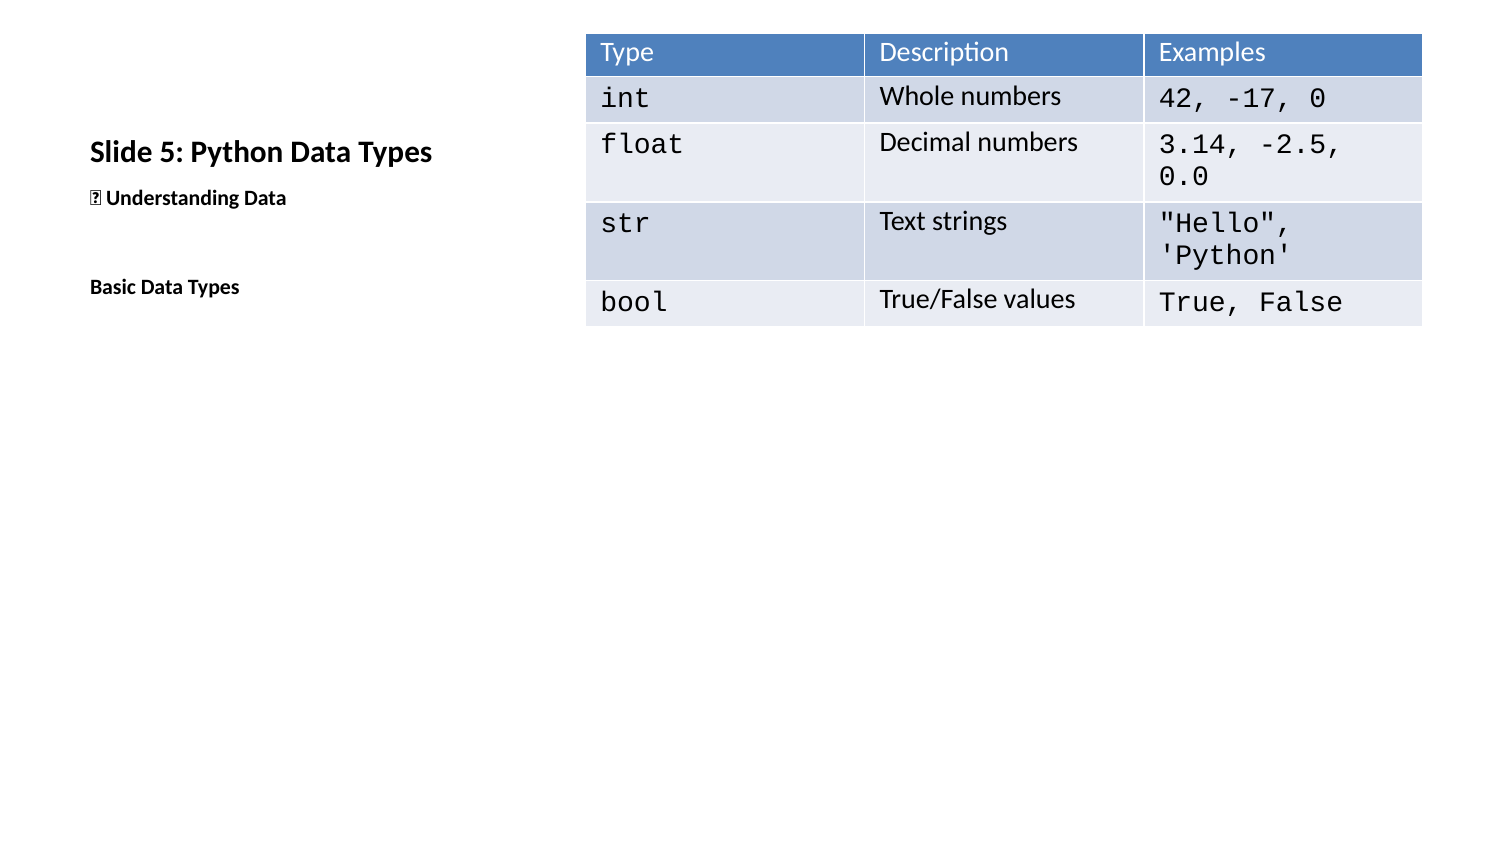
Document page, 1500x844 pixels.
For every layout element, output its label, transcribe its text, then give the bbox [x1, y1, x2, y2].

table_cell float [586, 124, 864, 201]
table_cell int [586, 77, 864, 122]
table_cell bool [586, 281, 864, 326]
table_header Description [865, 34, 1143, 76]
table_cell Text strings [865, 203, 1143, 280]
table_cell Whole numbers [865, 77, 1143, 122]
table_header Type [586, 34, 864, 76]
table_cell "Hello", 'Python' [1145, 203, 1422, 280]
table_cell 42, -17, 0 [1145, 77, 1422, 122]
table_header Examples [1145, 34, 1422, 76]
title Slide 5: Python Data Types [75, 33, 569, 176]
table_cell 3.14, -2.5, 0.0 [1145, 124, 1422, 201]
table_cell True, False [1145, 281, 1422, 326]
table_cell Decimal numbers [865, 124, 1143, 201]
table_cell True/False values [865, 281, 1143, 326]
table_cell str [586, 203, 864, 280]
list 🔢 Understanding Data Basic Data Types [75, 176, 569, 754]
